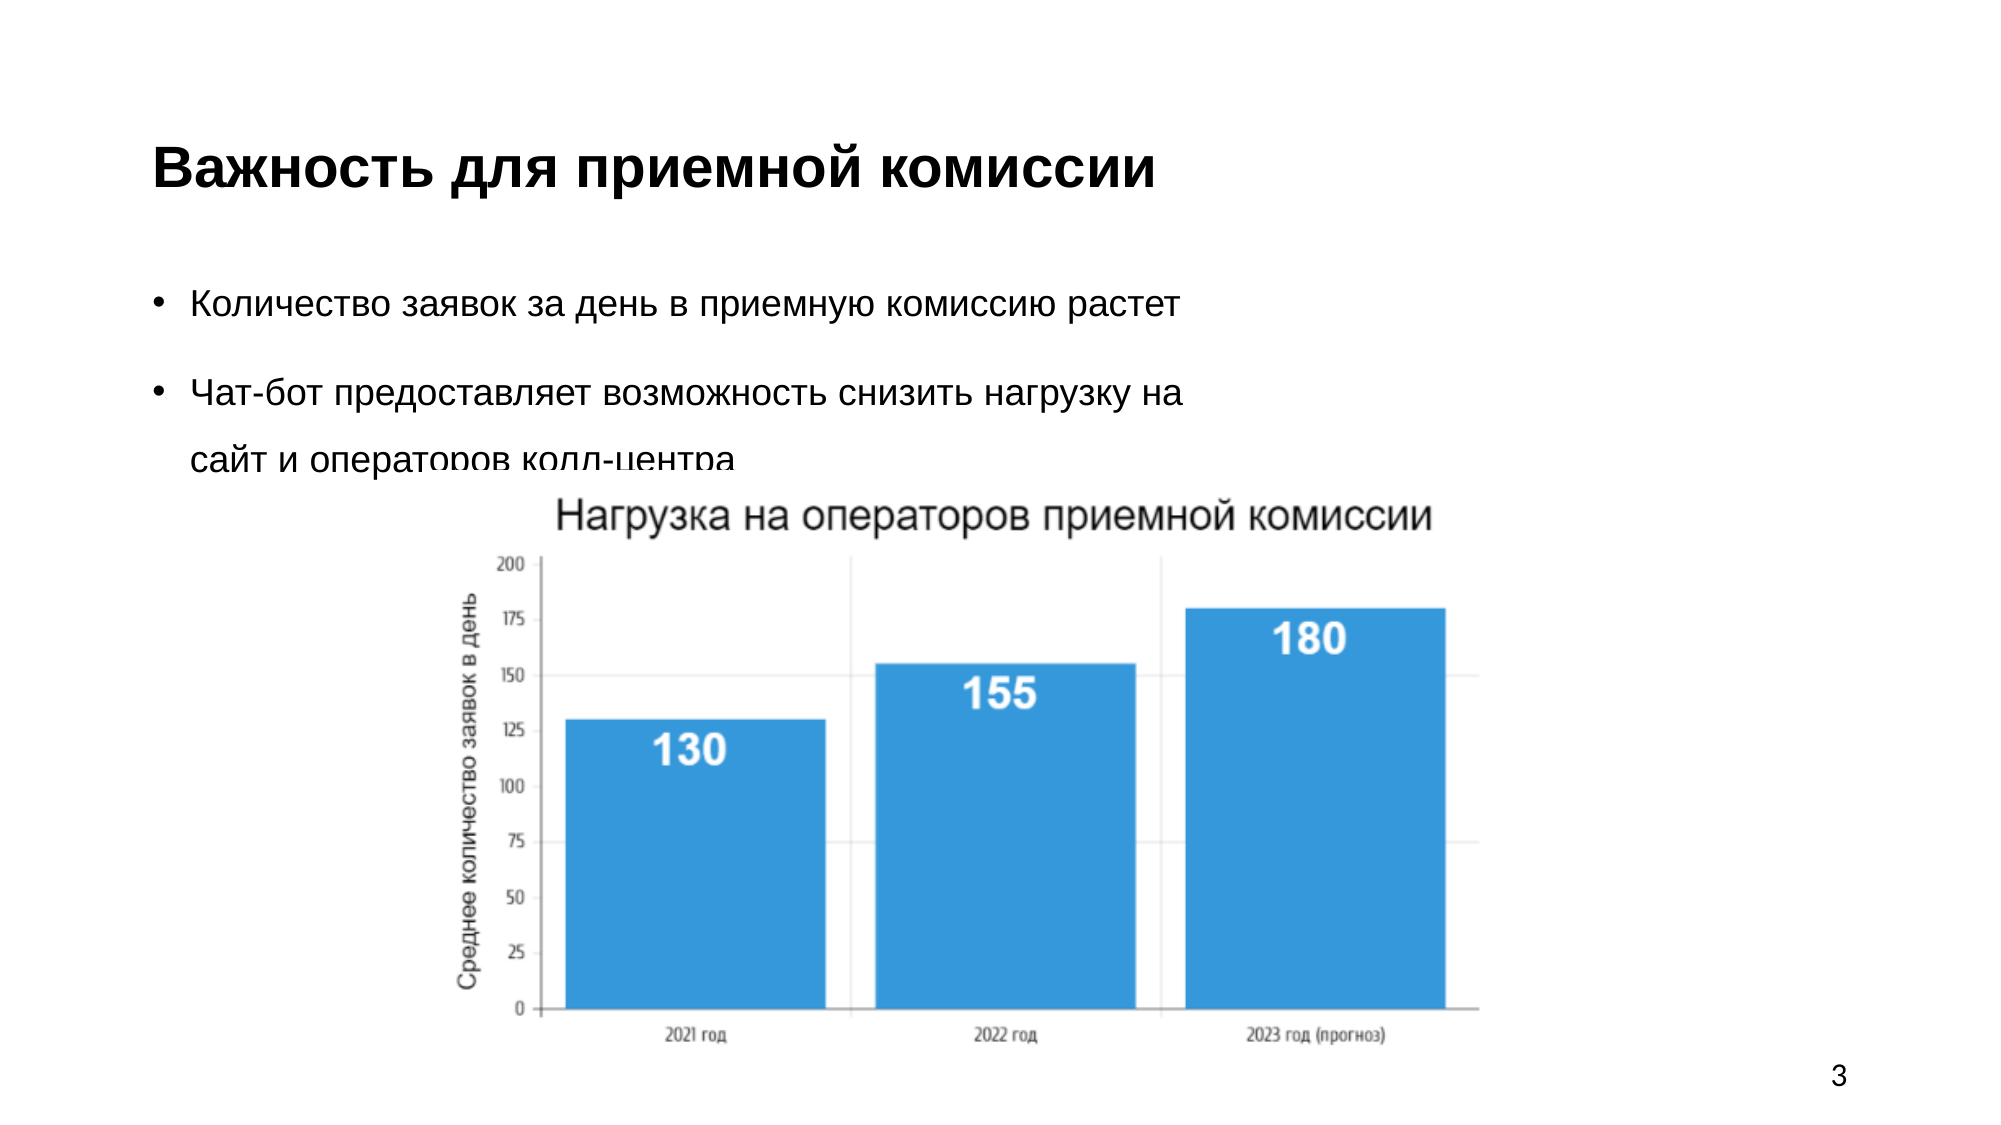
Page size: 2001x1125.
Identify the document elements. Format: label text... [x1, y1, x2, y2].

slide_number 3 [1412, 1042, 1863, 1103]
title Важность для приемной комиссии [137, 59, 1863, 278]
picture [429, 470, 1571, 1073]
list Количество заявок за день в приемную комиссию растет Чат-бот предоставляет возможность снизить нагрузку на сайт и операторов колл-центра [137, 276, 1202, 510]
